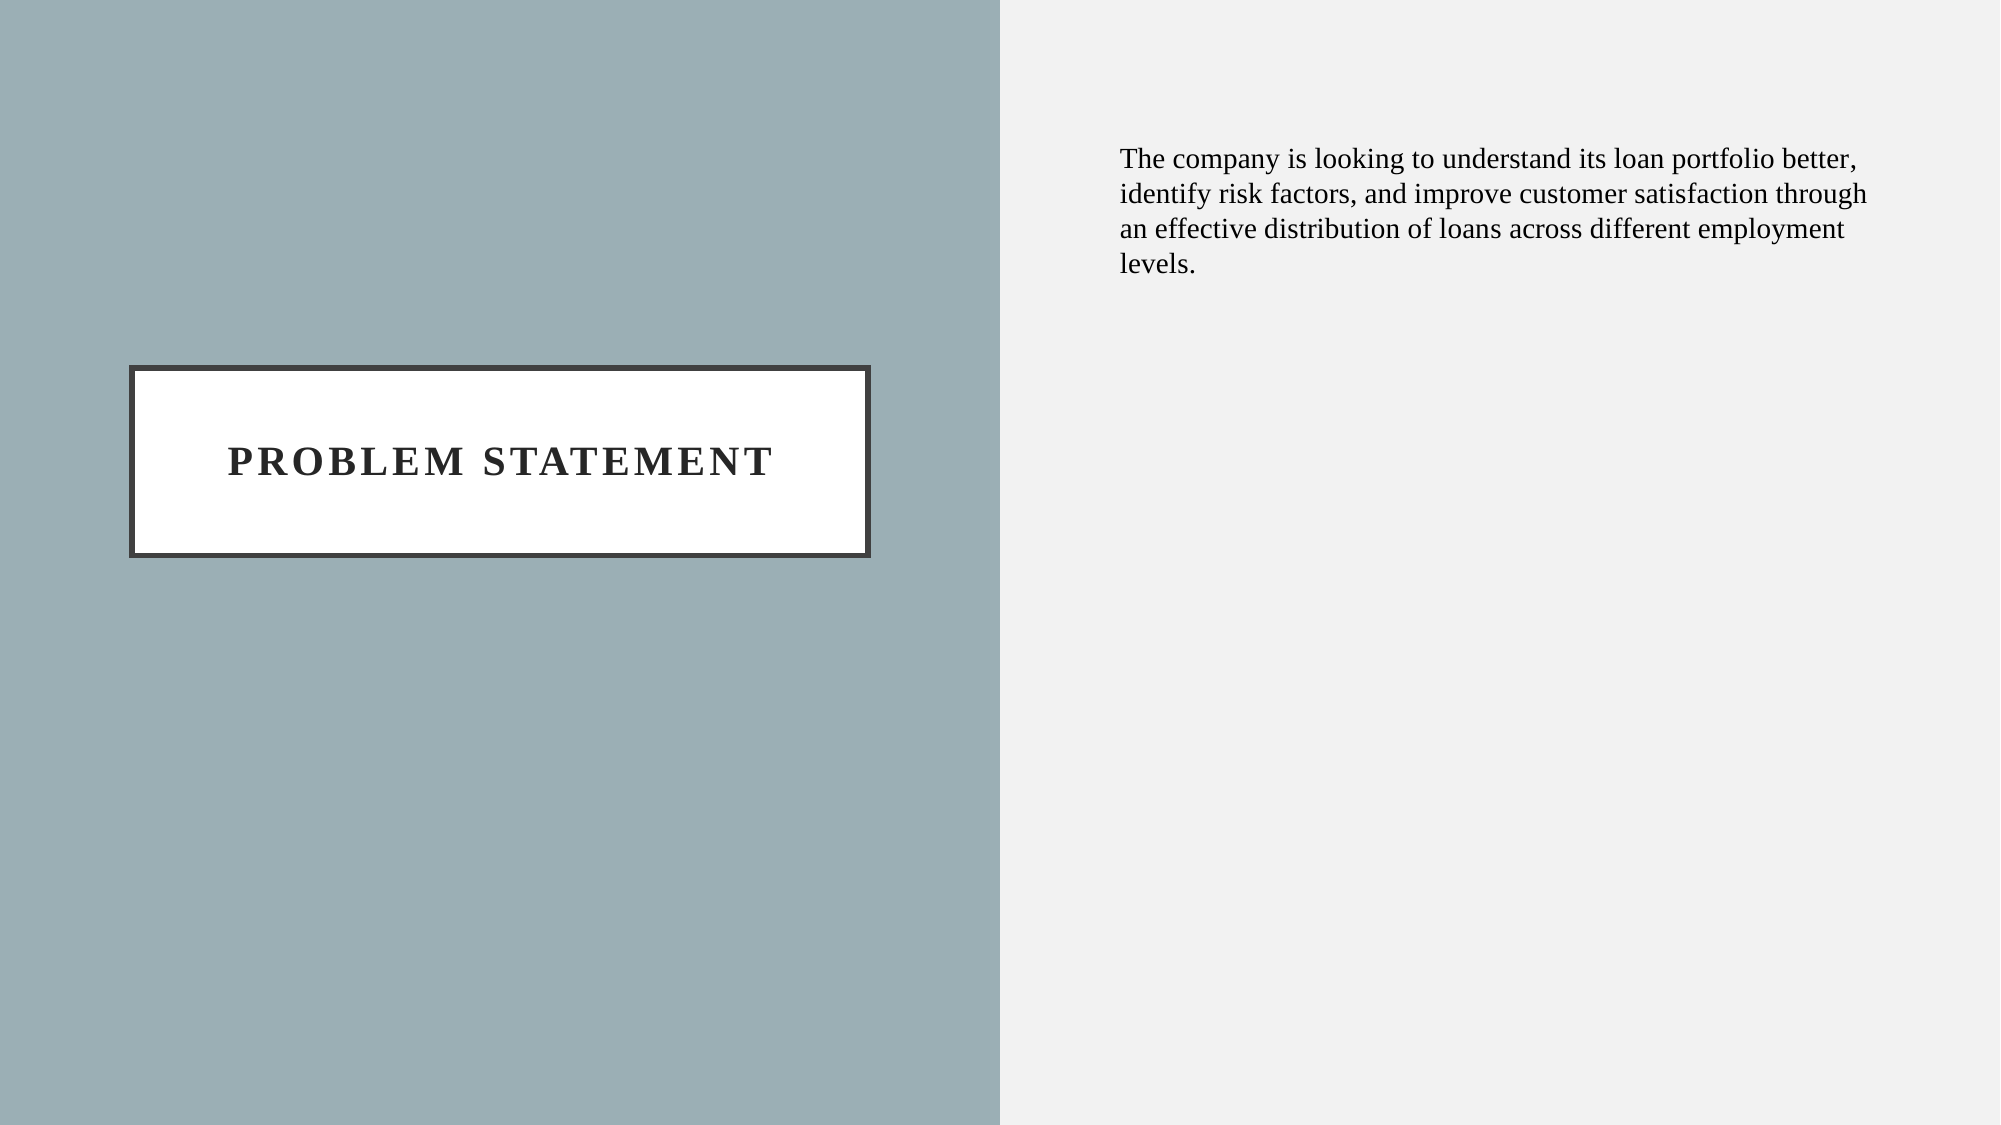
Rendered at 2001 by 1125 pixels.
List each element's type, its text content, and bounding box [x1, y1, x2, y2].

title PROBLEM STATEMENT [129, 365, 871, 558]
list The company is looking to understand its loan portfolio better, identify risk factors, and improve customer satisfaction through an effective distribution of loans across different employment levels. [1104, 131, 1895, 993]
